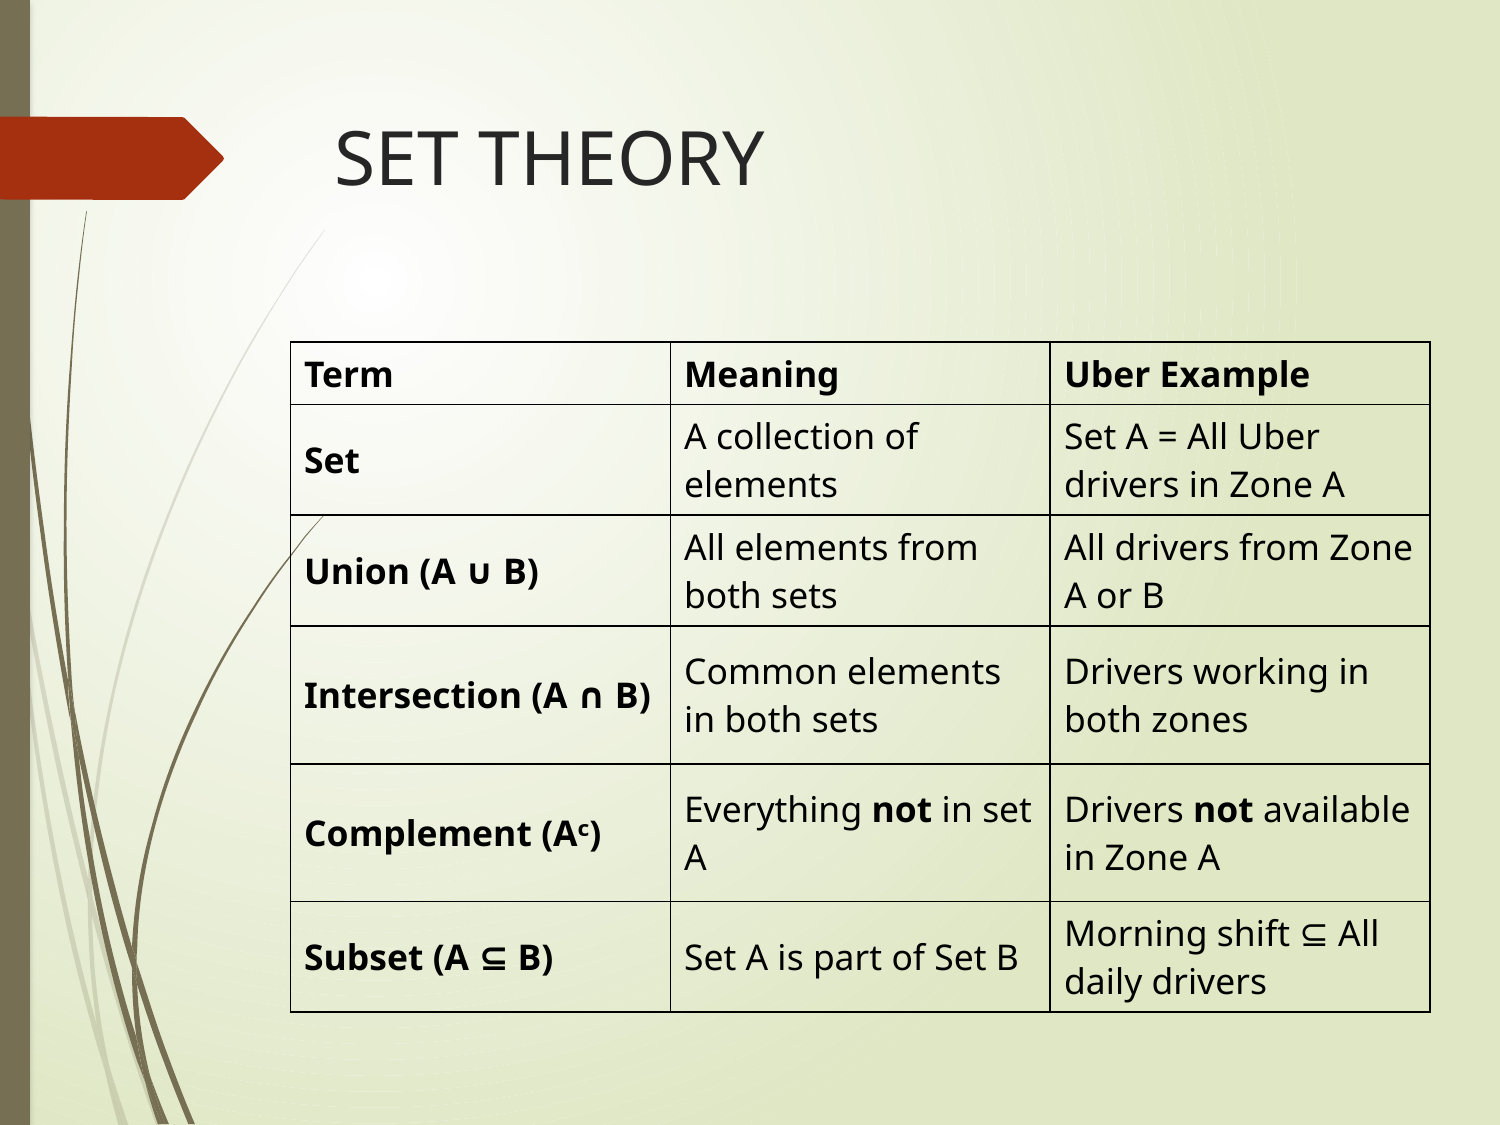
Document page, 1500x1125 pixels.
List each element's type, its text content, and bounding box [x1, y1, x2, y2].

table_cell Morning shift ⊆ All daily drivers [1051, 902, 1429, 1011]
table_cell Common elements in both sets [671, 627, 1049, 763]
table_cell Subset (A ⊆ B) [291, 902, 670, 1011]
table_header Uber Example [1051, 343, 1429, 404]
table_cell All elements from both sets [671, 516, 1049, 625]
table_cell Set A is part of Set B [671, 902, 1049, 1011]
table_cell Set A = All Uber drivers in Zone A [1051, 405, 1429, 514]
table_cell Drivers not available in Zone A [1051, 765, 1429, 901]
table_cell Drivers working in both zones [1051, 627, 1429, 763]
title SET THEORY [319, 102, 1400, 313]
table_cell A collection of elements [671, 405, 1049, 514]
table_cell Union (A ∪ B) [291, 516, 670, 625]
table_cell Everything not in set A [671, 765, 1049, 901]
table_header Meaning [671, 343, 1049, 404]
table_cell All drivers from Zone A or B [1051, 516, 1429, 625]
table_cell Set [291, 405, 670, 514]
table_header Term [291, 343, 670, 404]
table_cell Complement (Aᶜ) [291, 765, 670, 901]
table_cell Intersection (A ∩ B) [291, 627, 670, 763]
